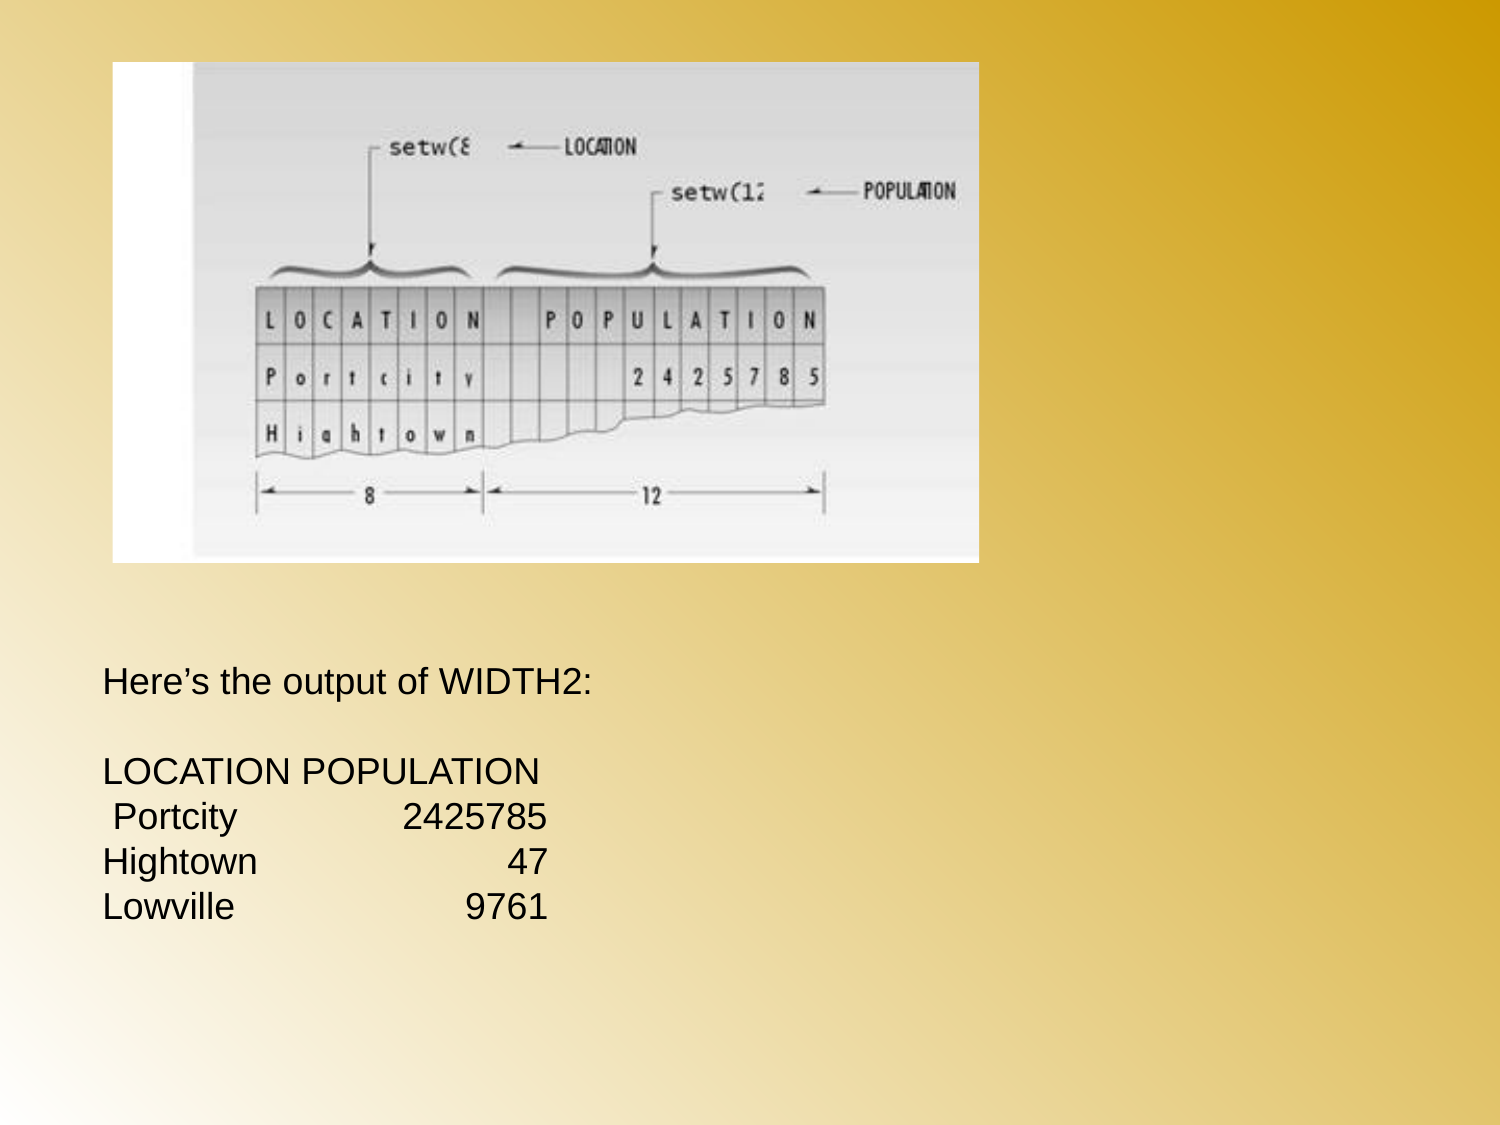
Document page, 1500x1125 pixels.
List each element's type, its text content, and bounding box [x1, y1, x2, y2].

text_box Here’s the output of WIDTH2: LOCATION POPULATION Portcity 2425785 Hightown 47 Lowville 9761 [87, 649, 1125, 935]
picture [112, 62, 980, 563]
